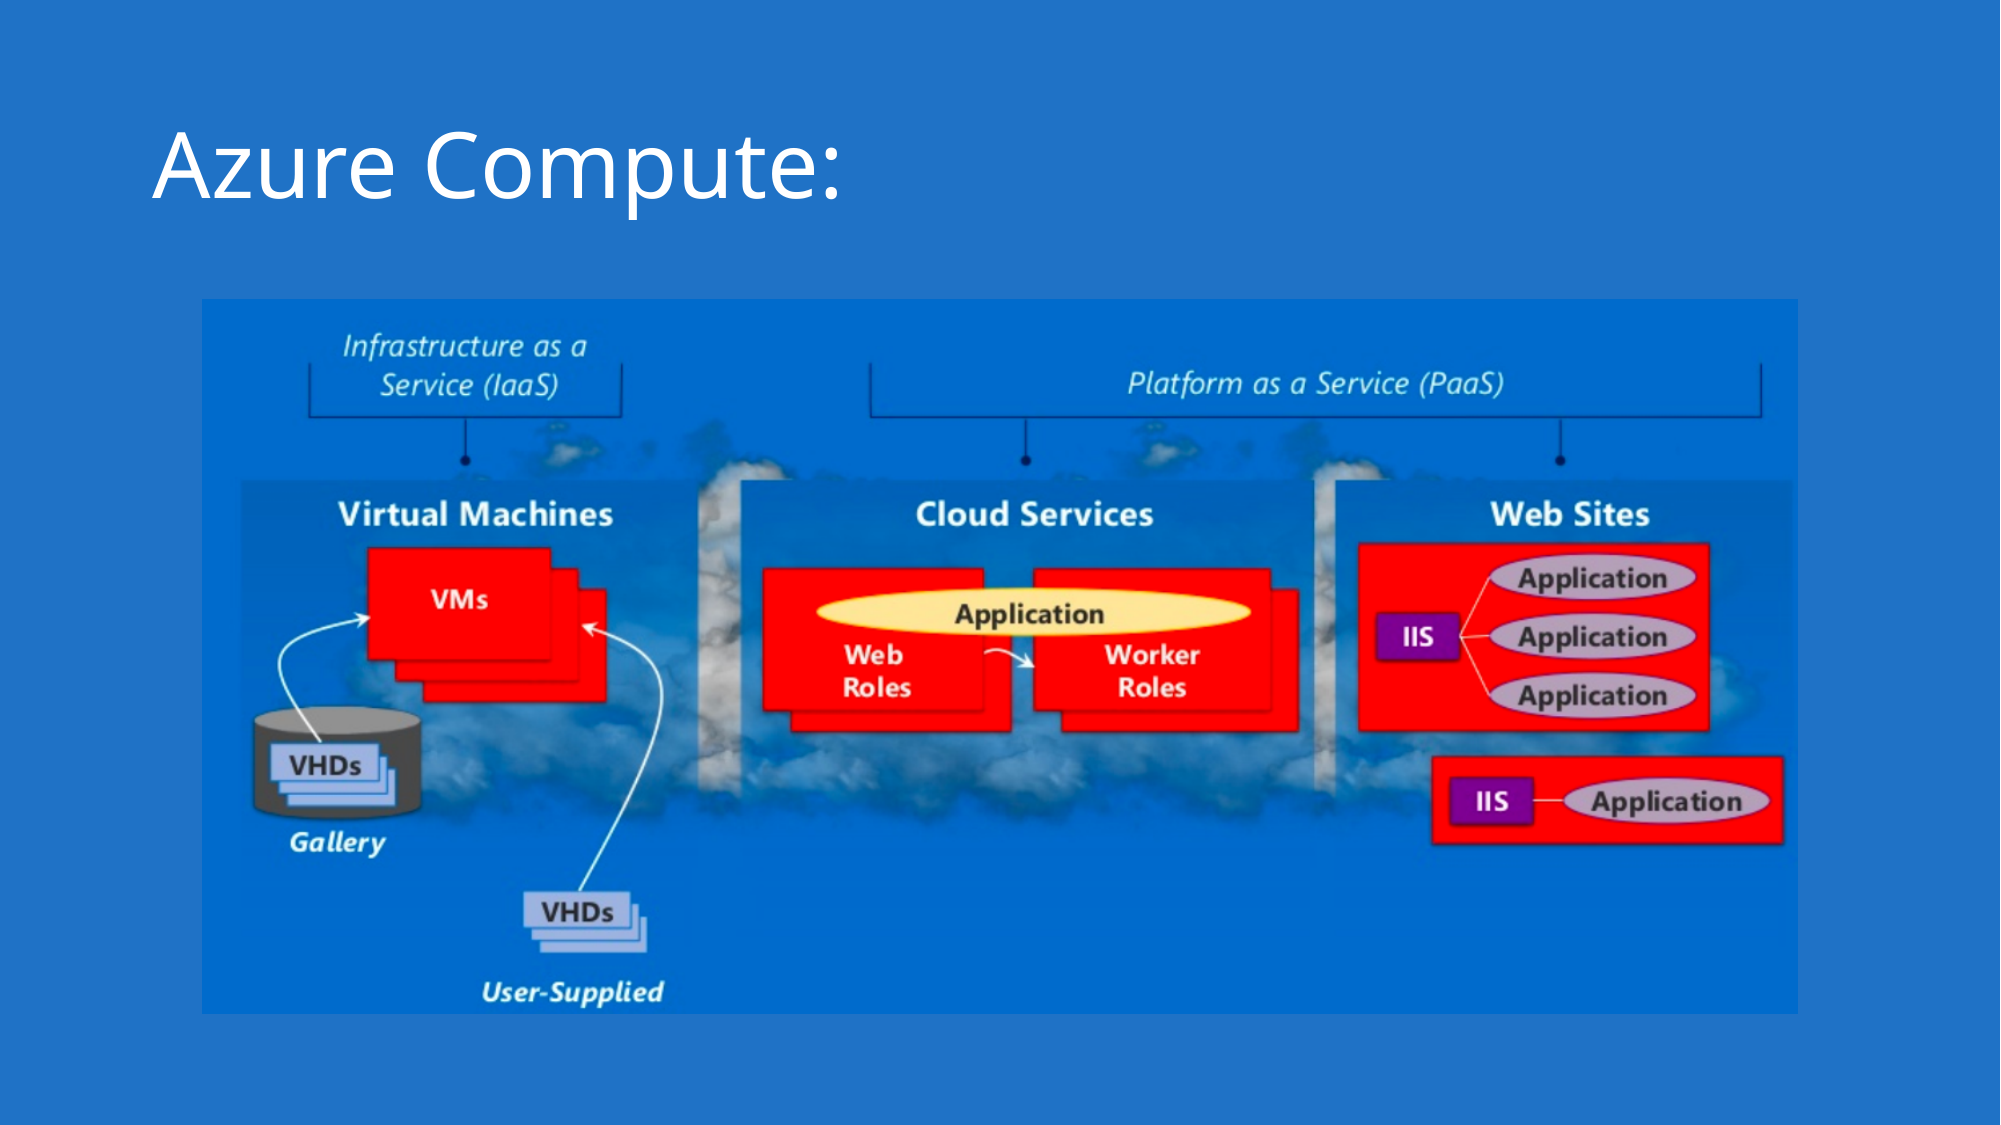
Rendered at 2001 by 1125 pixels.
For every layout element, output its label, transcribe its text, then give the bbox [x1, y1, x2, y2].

title Azure Compute: [137, 59, 1863, 278]
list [202, 299, 1798, 1014]
